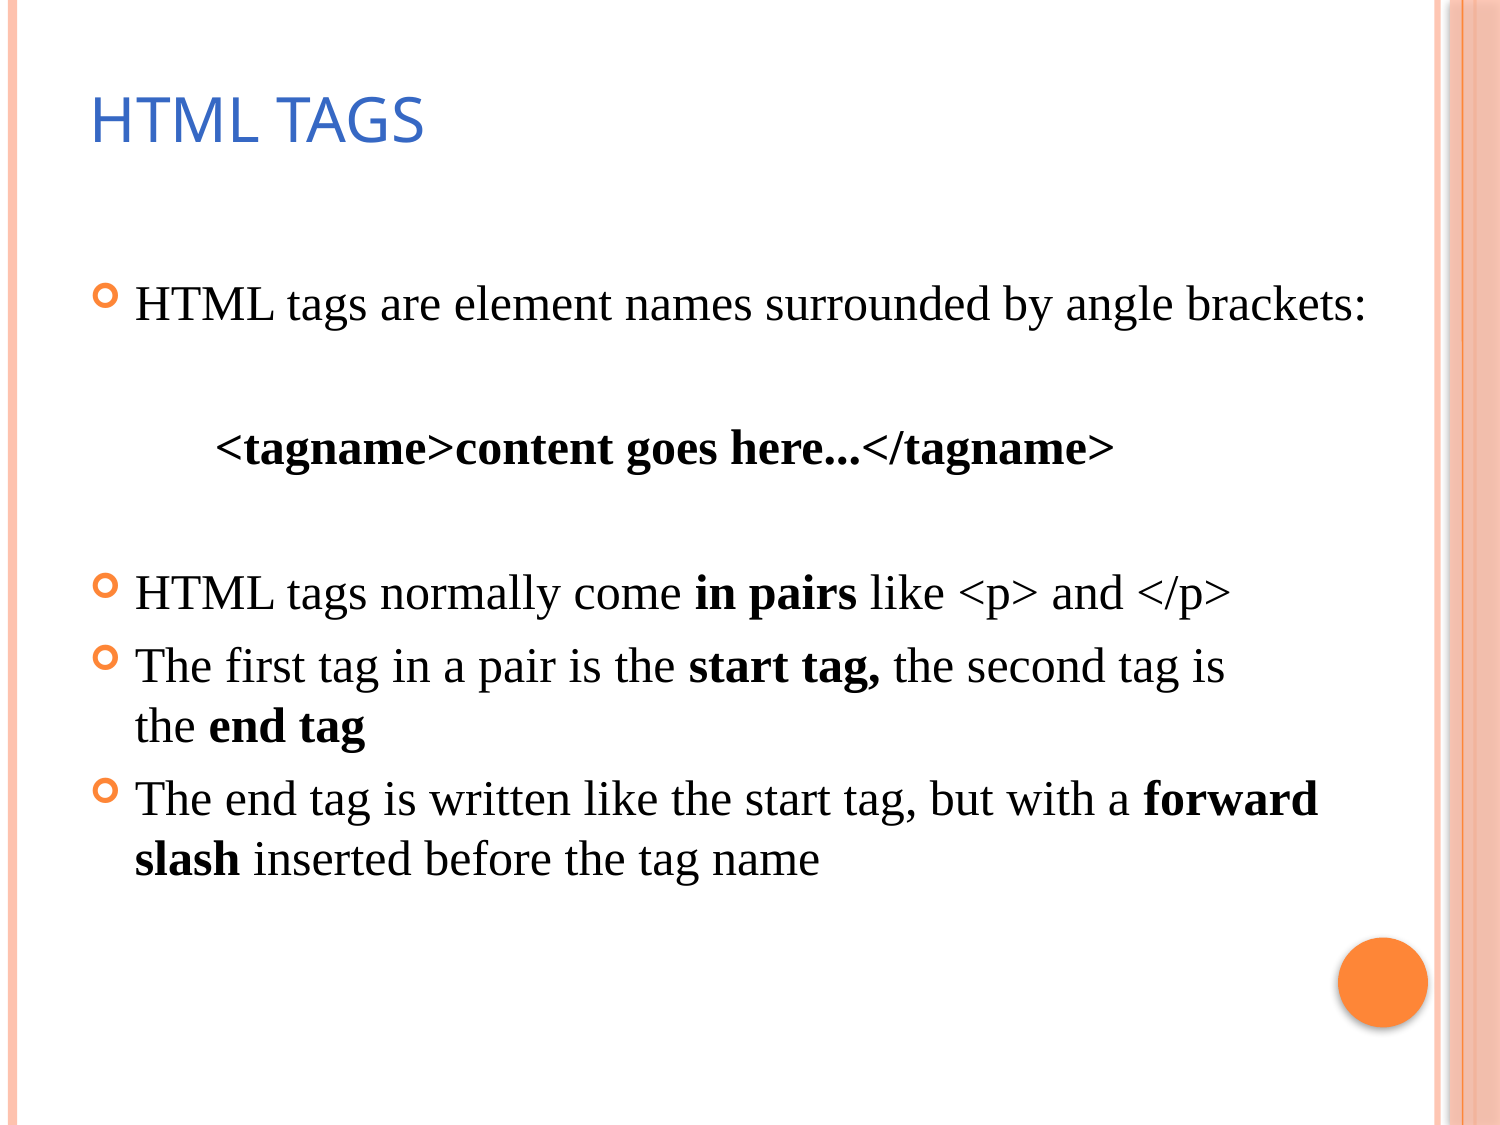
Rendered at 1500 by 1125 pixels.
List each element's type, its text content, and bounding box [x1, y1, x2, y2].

title HTML Tags [75, 50, 1300, 238]
list HTML tags are element names surrounded by angle brackets: <tagname>content goes here...</tagname> HTML tags normally come in pairs like <p> and </p> The first tag in a pair is the start tag, the second tag is the end tag The end tag is written like the start tag, but with a forward slash inserted before the tag name [75, 262, 1388, 938]
